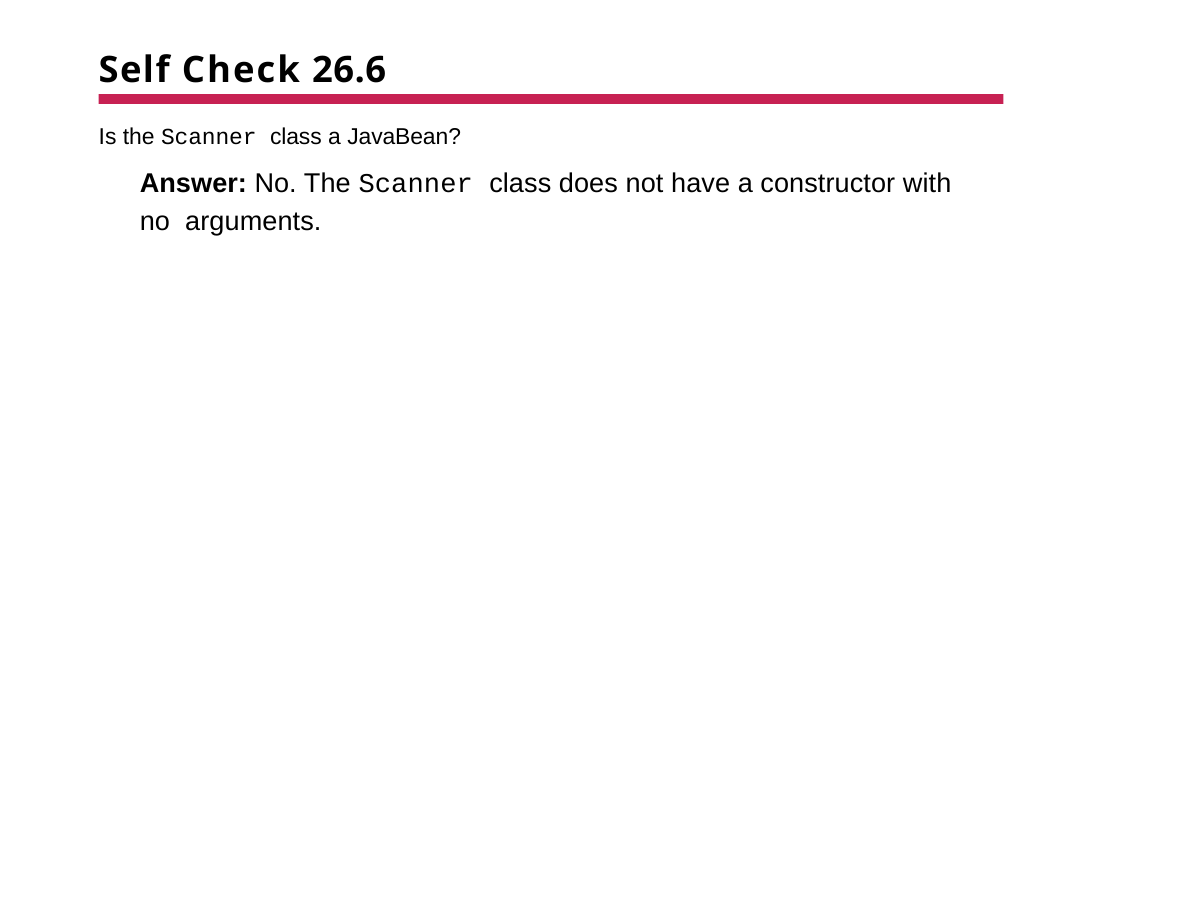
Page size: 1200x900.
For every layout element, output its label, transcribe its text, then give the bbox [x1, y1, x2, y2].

title Self Check 26.6 [96, 45, 1104, 197]
text_box Is the Scanner class a JavaBean? Answer: No. The Scanner class does not have a constructor with no arguments. [96, 121, 990, 236]
